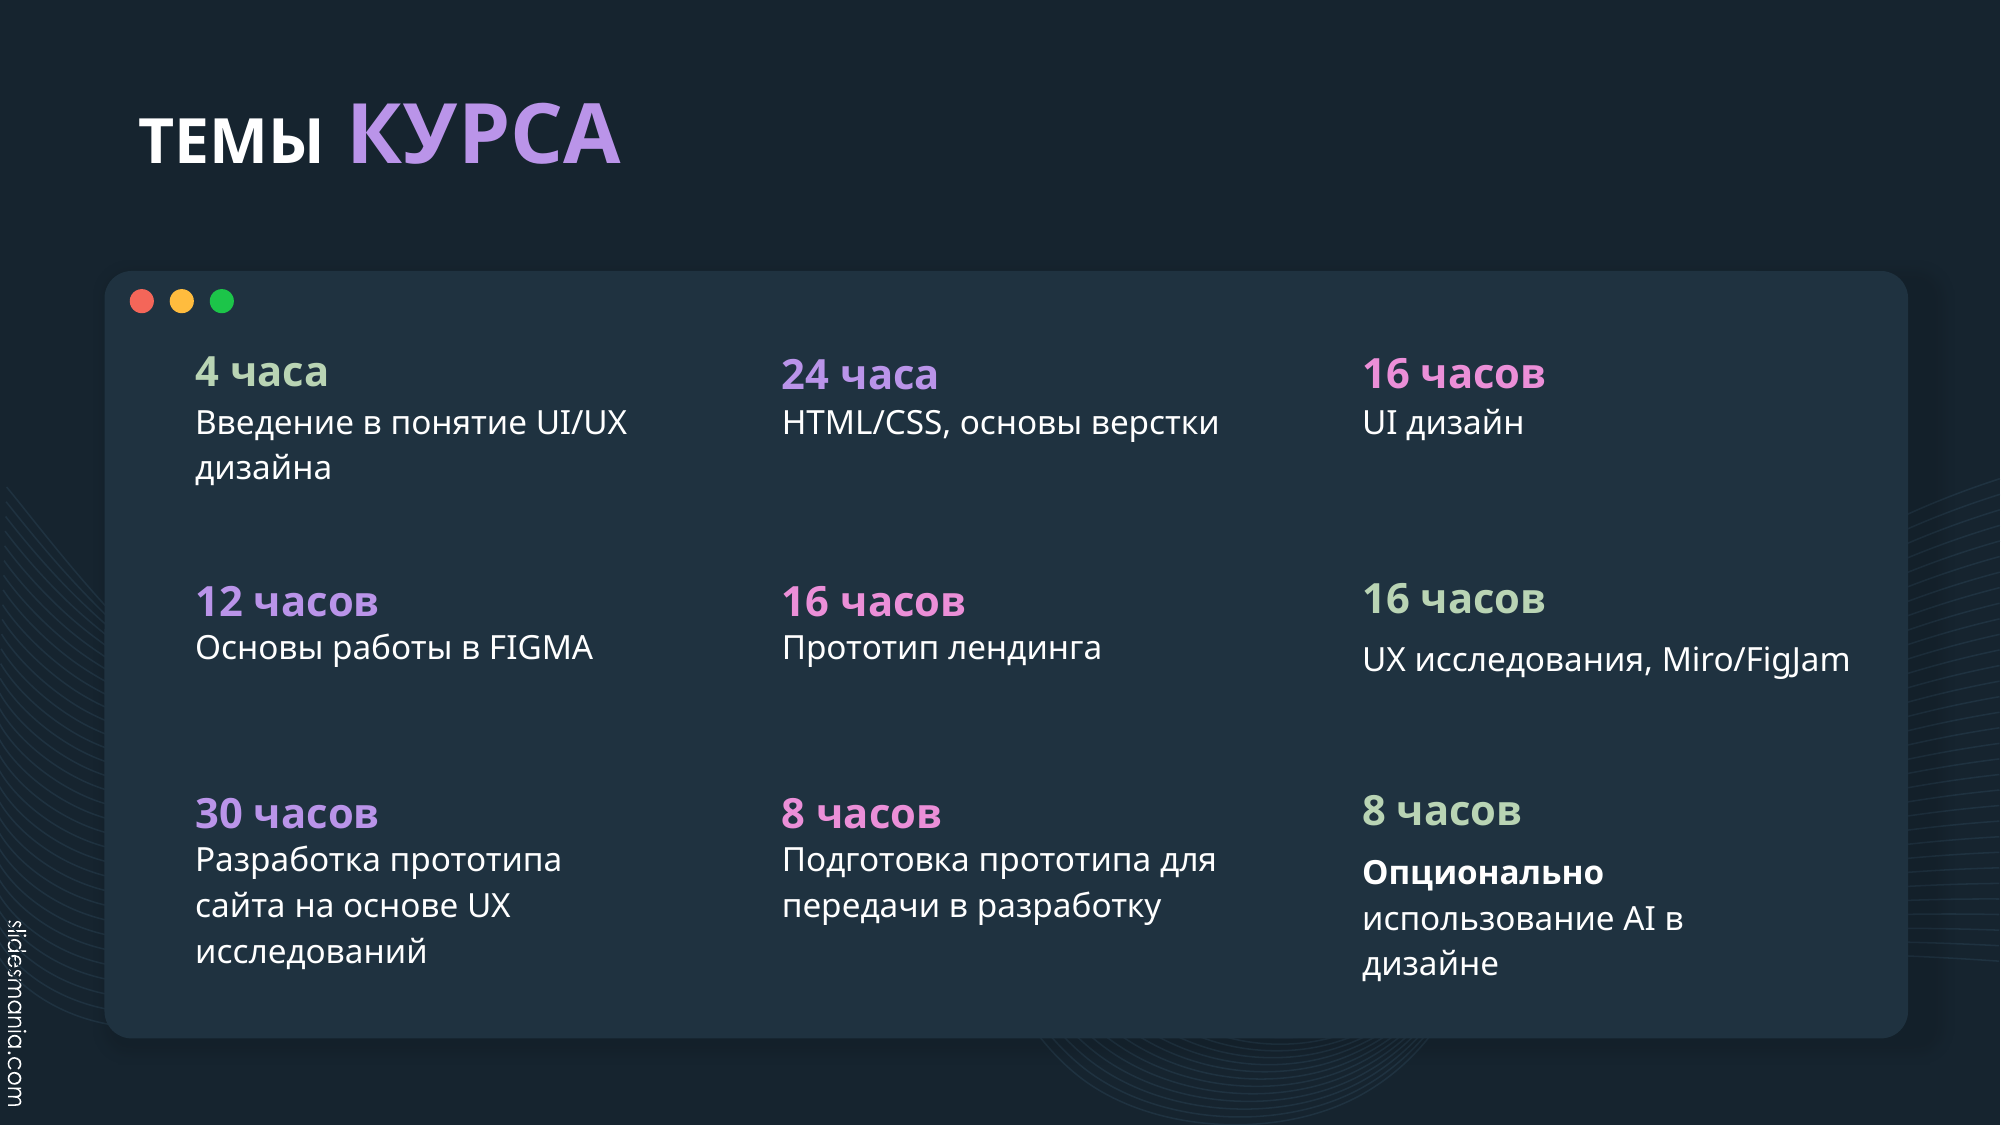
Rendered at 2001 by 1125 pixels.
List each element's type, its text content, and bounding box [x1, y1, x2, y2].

subtitle 12 часов [175, 547, 671, 599]
list UI дизайн [1342, 374, 1838, 512]
title ТЕМЫ КУРСА [118, 59, 1909, 185]
subtitle 16 часов [1342, 543, 1838, 644]
subtitle 8 часов [761, 759, 1257, 812]
subtitle 4 часа [175, 317, 671, 374]
list Подготовка прототипа для передачи в разработку [761, 812, 1257, 950]
subtitle 24 часа [761, 320, 1257, 374]
list Разработка прототипа сайта на основе UX исследований [175, 812, 671, 950]
list Опционально использование AI в дизайне [1342, 856, 1838, 962]
subtitle 30 часов [175, 759, 671, 812]
subtitle 8 часов [1342, 756, 1838, 856]
subtitle 16 часов [1342, 318, 1838, 374]
list HTML/CSS, основы верстки [761, 374, 1257, 512]
list Прототип лендинга [761, 599, 1257, 737]
list UX исследования, Miro/FigJam [1342, 612, 1894, 750]
list Основы работы в FIGMA [175, 599, 671, 737]
subtitle 16 часов [761, 547, 1257, 599]
list Введение в понятие UI/UX дизайна [175, 374, 671, 512]
